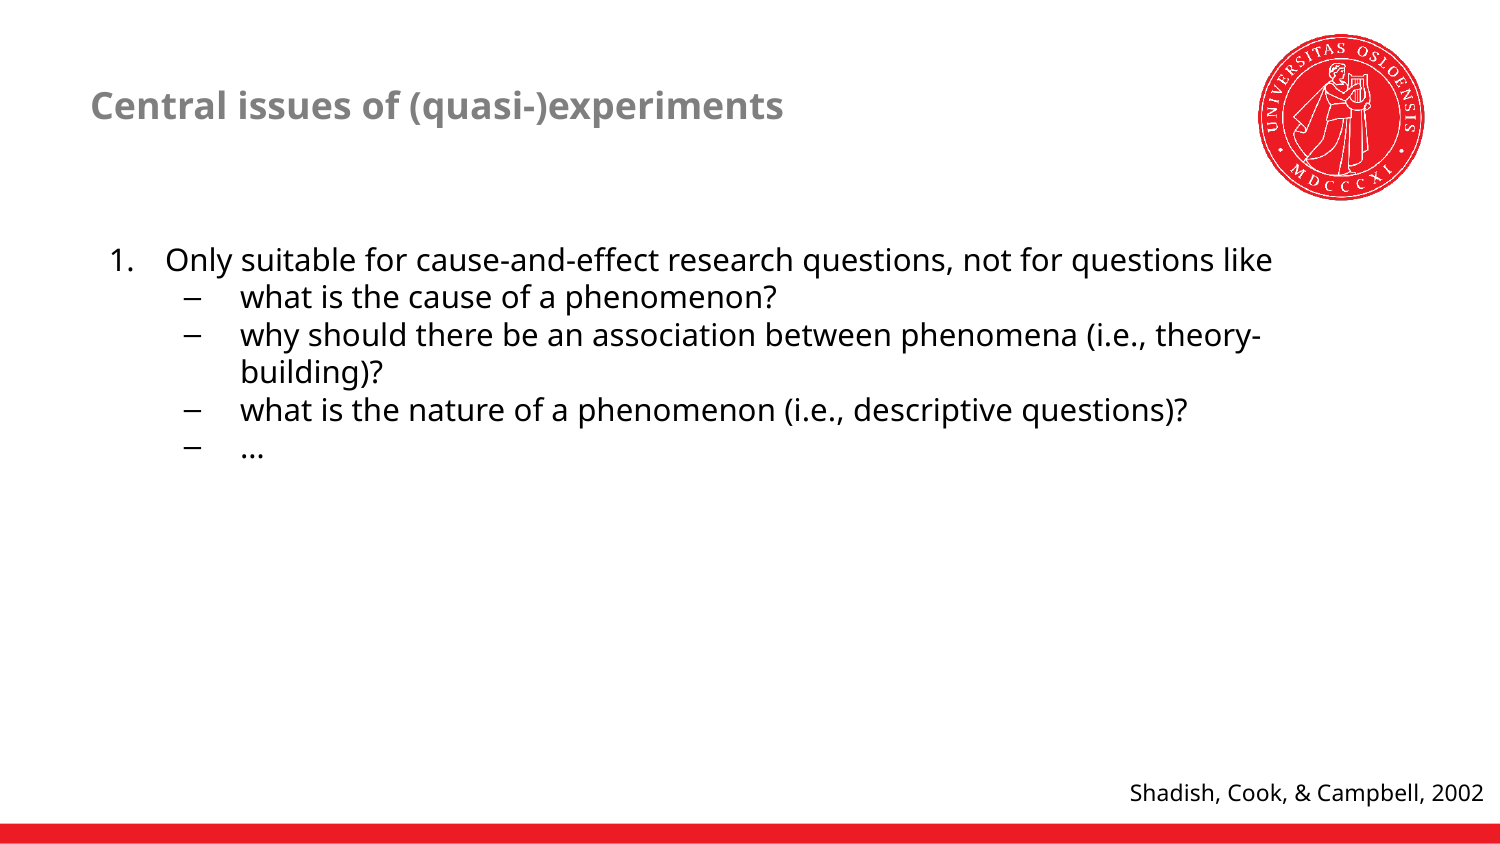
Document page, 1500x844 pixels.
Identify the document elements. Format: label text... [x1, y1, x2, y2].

text_box Shadish, Cook, & Campbell, 2002 [296, 764, 1500, 820]
picture [1257, 33, 1425, 201]
title Central issues of (quasi-)experiments [75, 33, 1223, 175]
list Only suitable for cause-and-effect research questions, not for questions like what is the cause of a phenomenon? why should there be an association between phenomena (i.e., theory-building)? what is the nature of a phenomenon (i.e., descriptive questions)? … [75, 232, 1416, 754]
